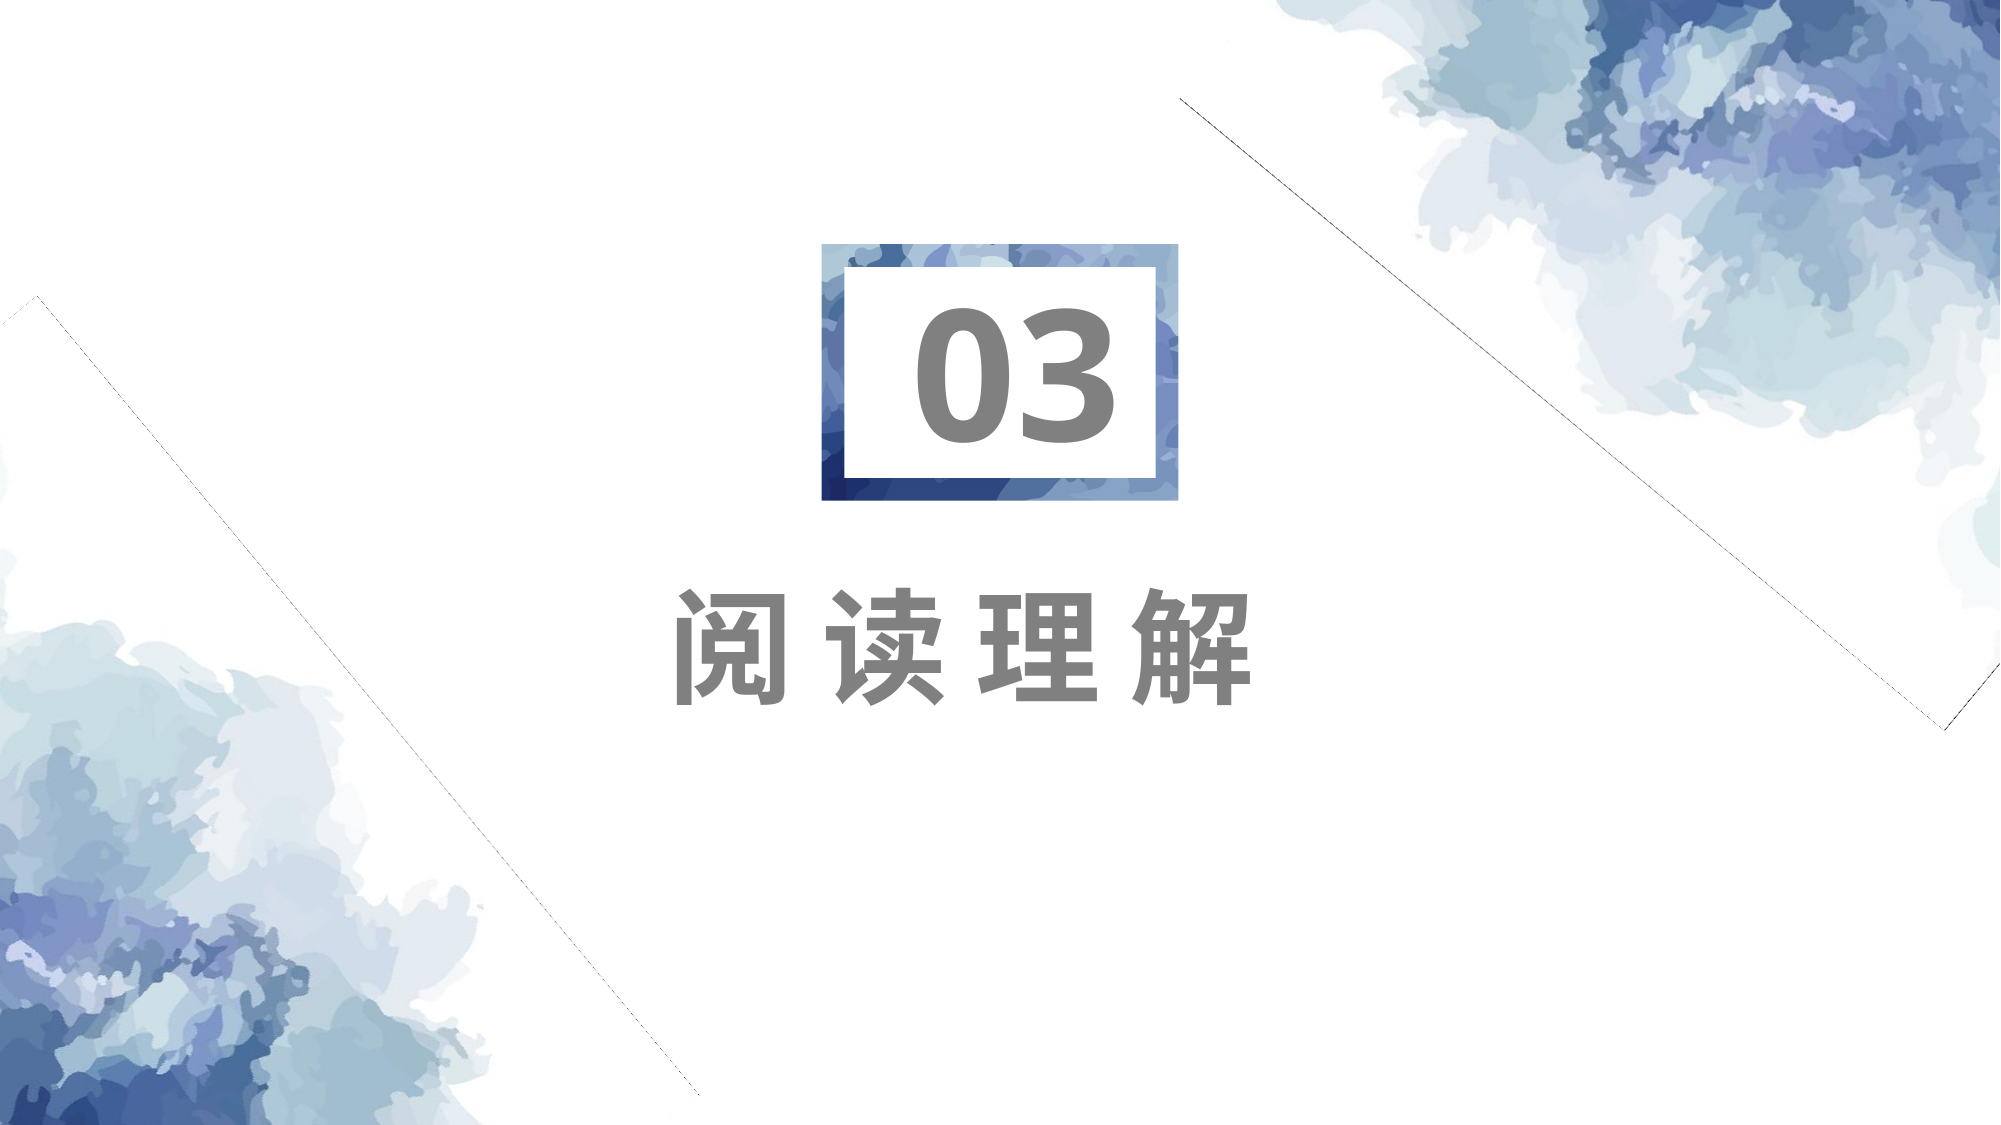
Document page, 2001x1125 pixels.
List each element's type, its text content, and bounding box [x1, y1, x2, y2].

text_box [821, 243, 1179, 502]
text_box 03 [896, 251, 1144, 486]
text_box 阅 读 理 解 [654, 562, 1460, 728]
picture [1232, 0, 2000, 680]
picture [0, 347, 673, 1125]
